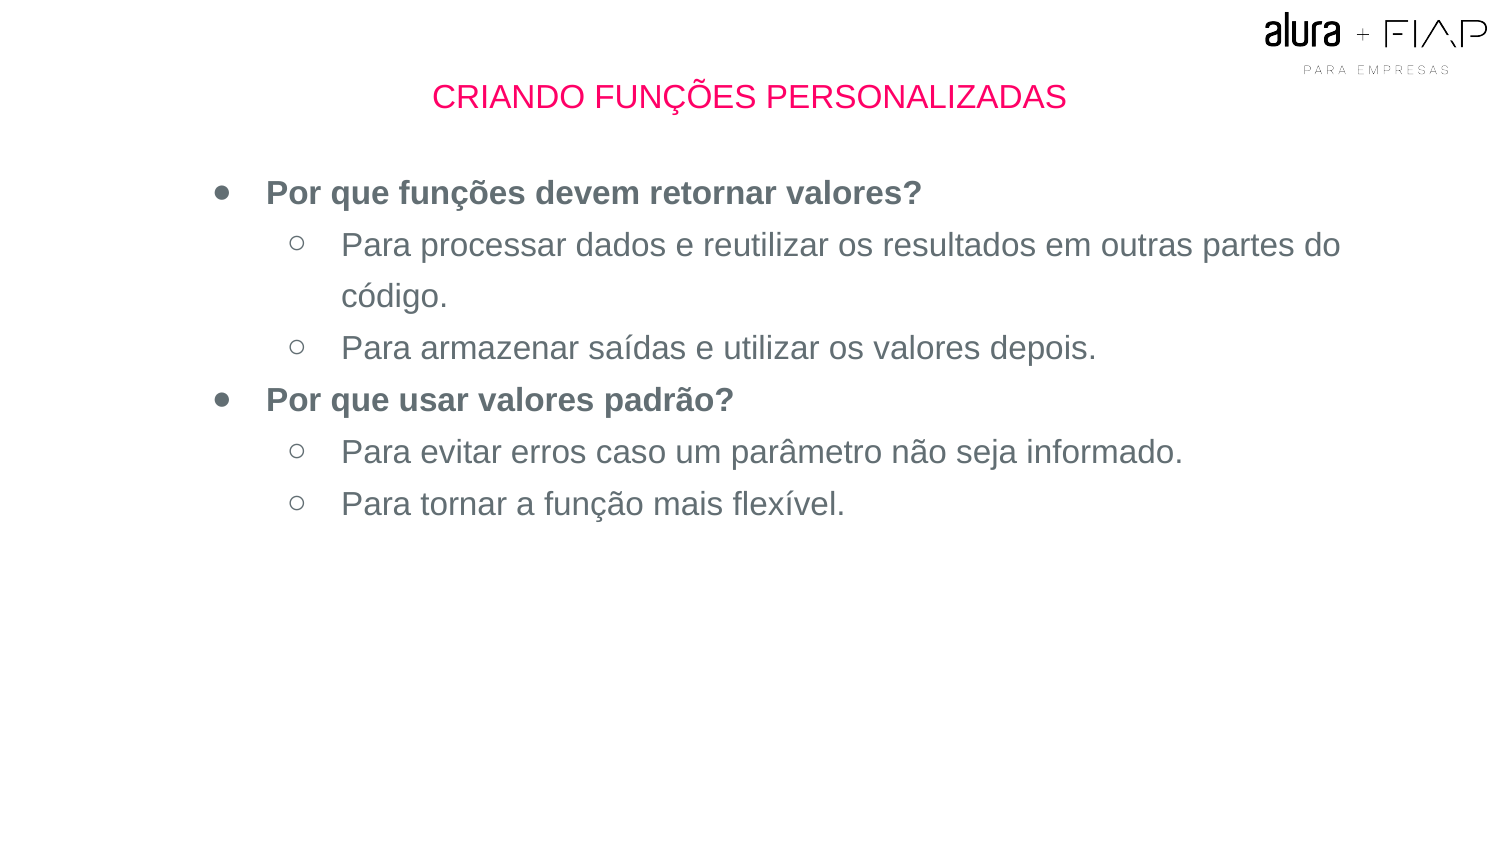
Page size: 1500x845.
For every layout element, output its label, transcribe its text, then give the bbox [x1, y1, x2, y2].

text_box CRIANDO FUNÇÕES PERSONALIZADAS [119, 67, 1381, 123]
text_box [1255, 0, 1500, 85]
text_box Por que funções devem retornar valores? Para processar dados e reutilizar os resultados em outras partes do código. Para armazenar saídas e utilizar os valores depois. Por que usar valores padrão? Para evitar erros caso um parâmetro não seja informado. Para tornar a função mais flexível. [175, 151, 1381, 582]
